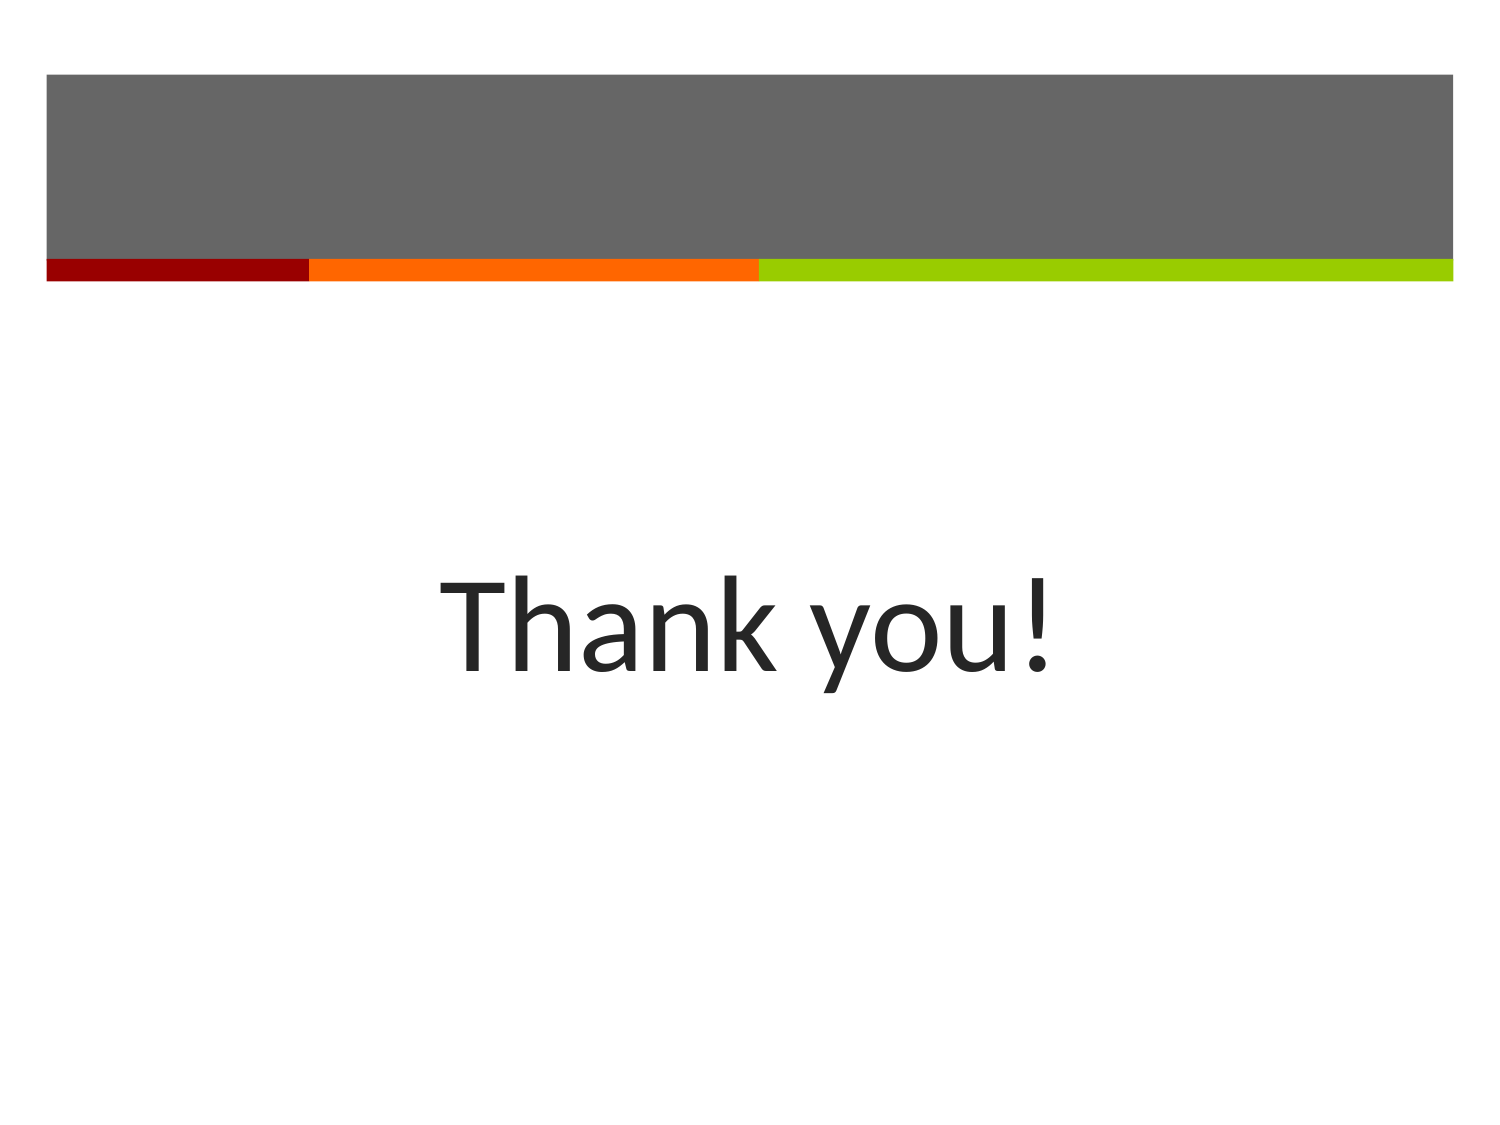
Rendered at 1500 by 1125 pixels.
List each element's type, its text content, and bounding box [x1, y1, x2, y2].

list Thank you! [46, 350, 1454, 1005]
